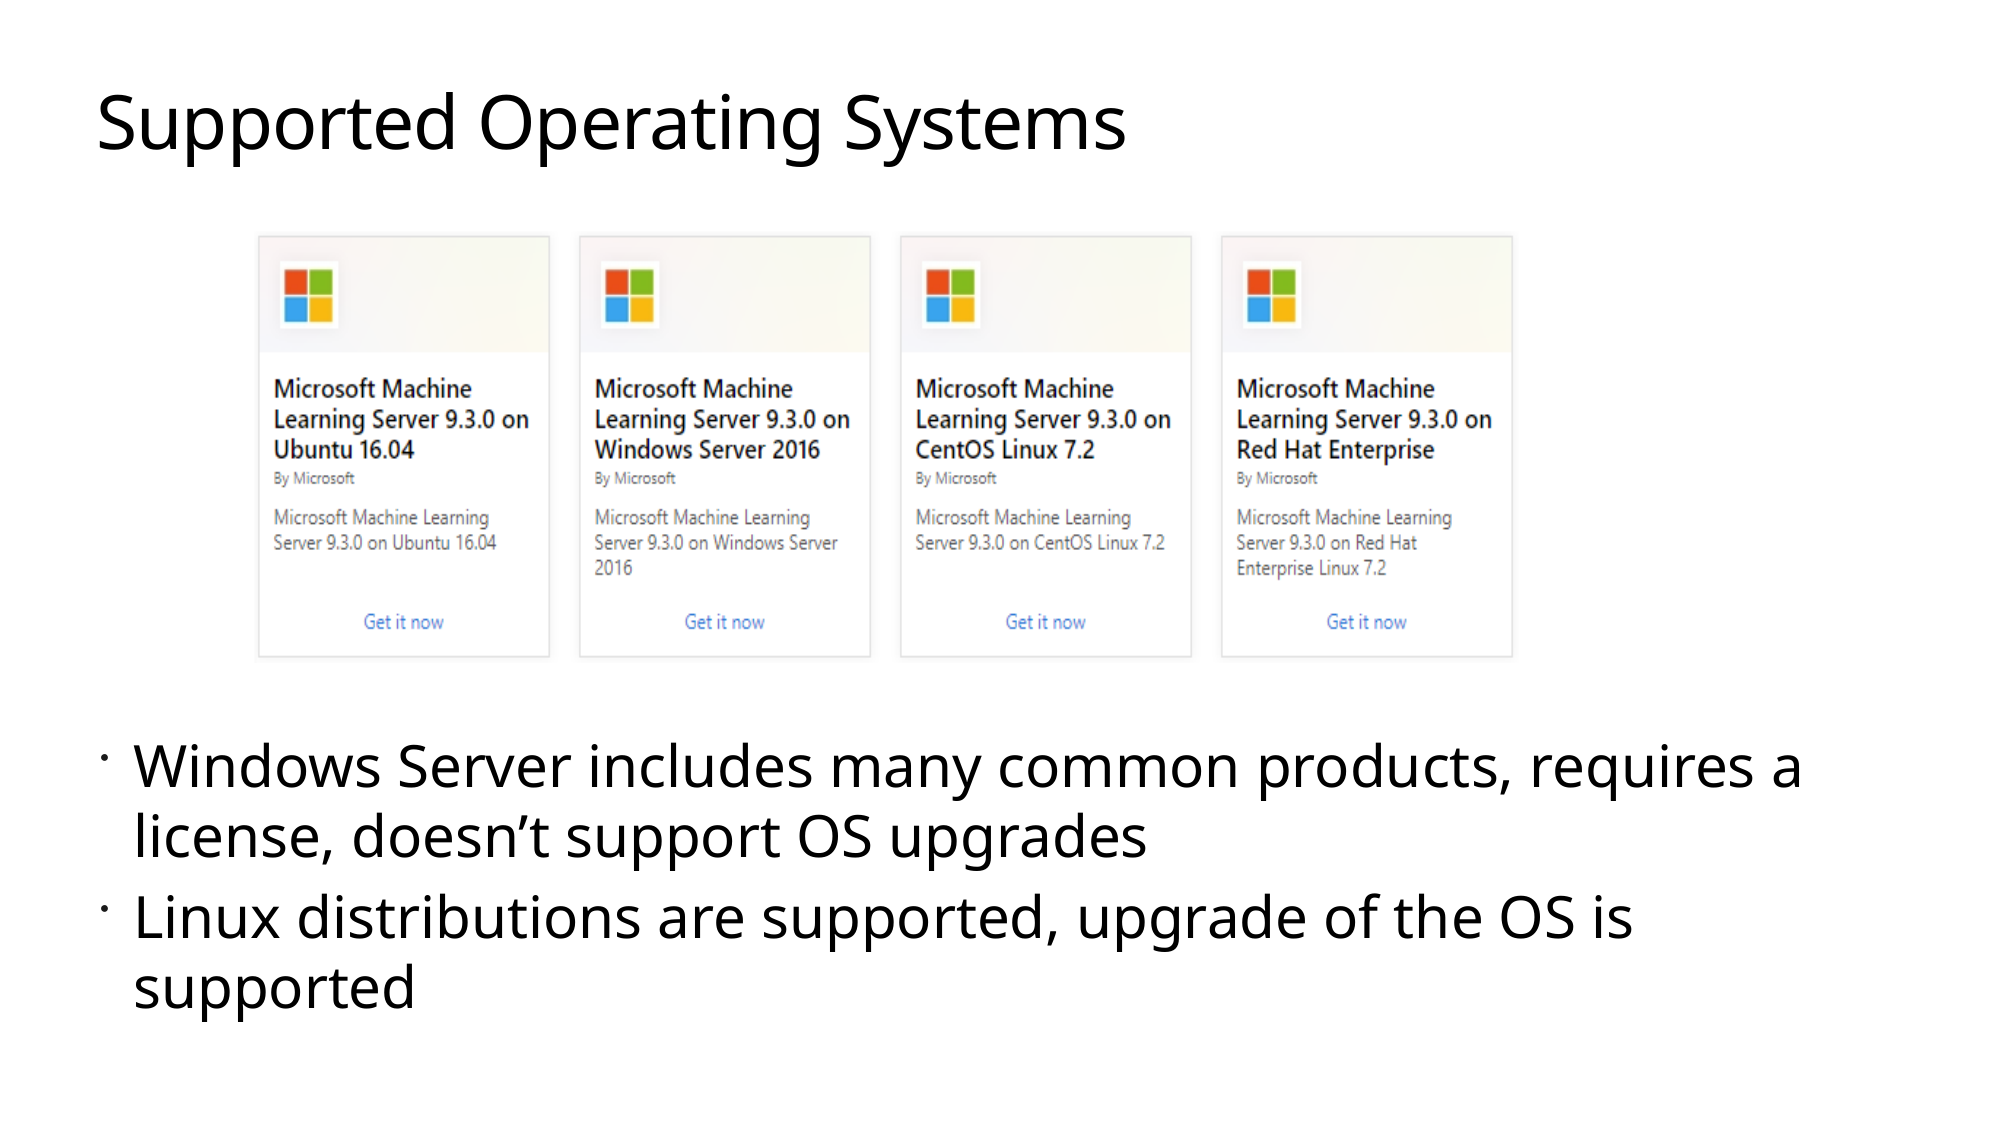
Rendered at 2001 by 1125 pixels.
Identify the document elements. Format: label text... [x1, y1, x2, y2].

picture [254, 231, 1519, 664]
list Windows Server includes many common products, requires a license, doesn’t support OS upgrades Linux distributions are supported, upgrade of the OS is supported [95, 728, 1886, 955]
title Supported Operating Systems [96, 75, 1904, 166]
